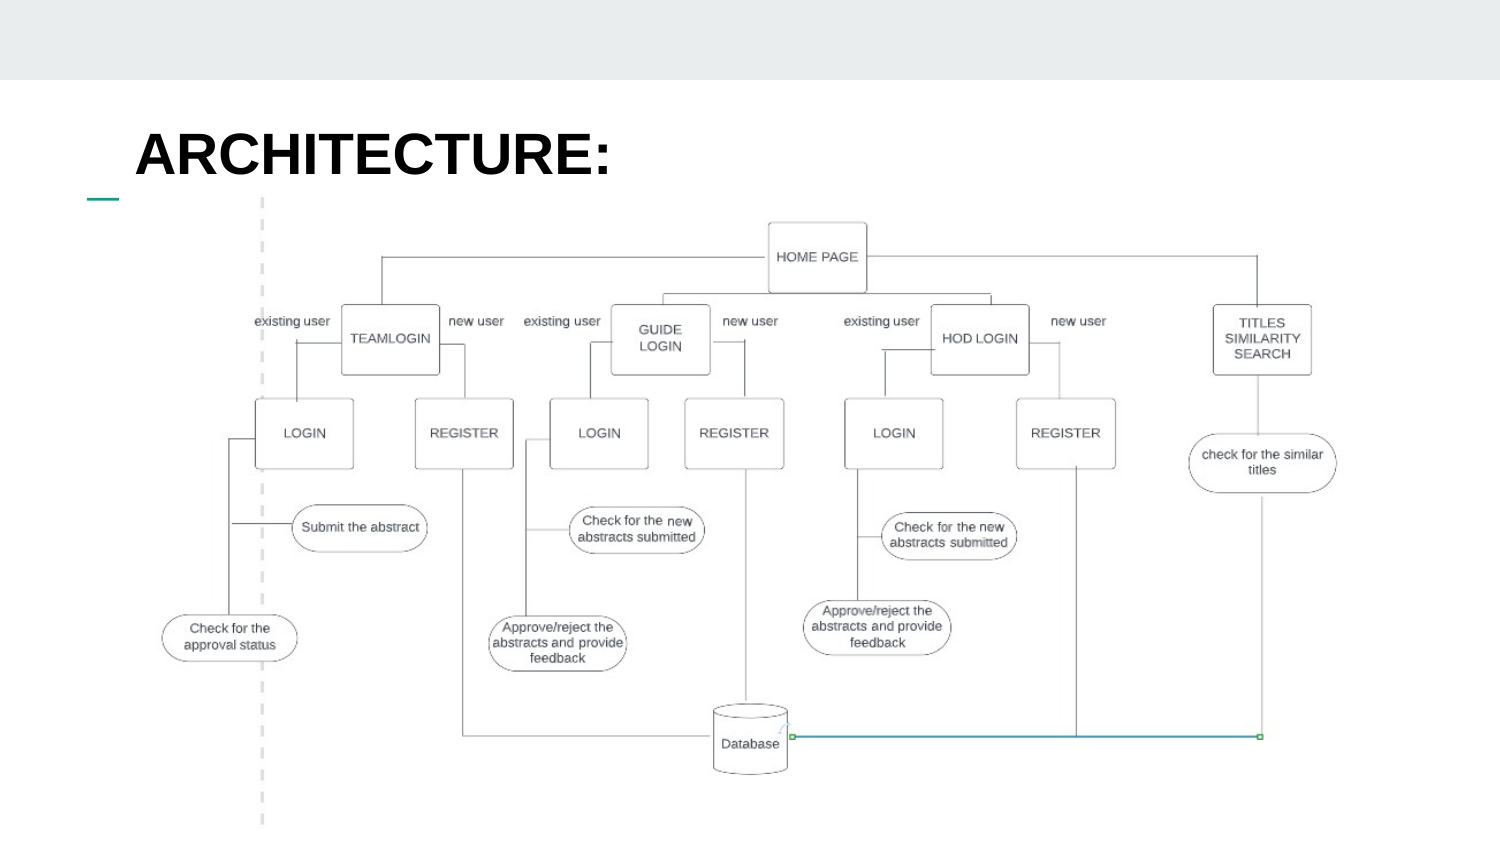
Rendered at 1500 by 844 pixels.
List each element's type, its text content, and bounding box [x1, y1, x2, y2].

text_box ARCHITECTURE: [119, 109, 769, 193]
picture [118, 194, 1381, 829]
